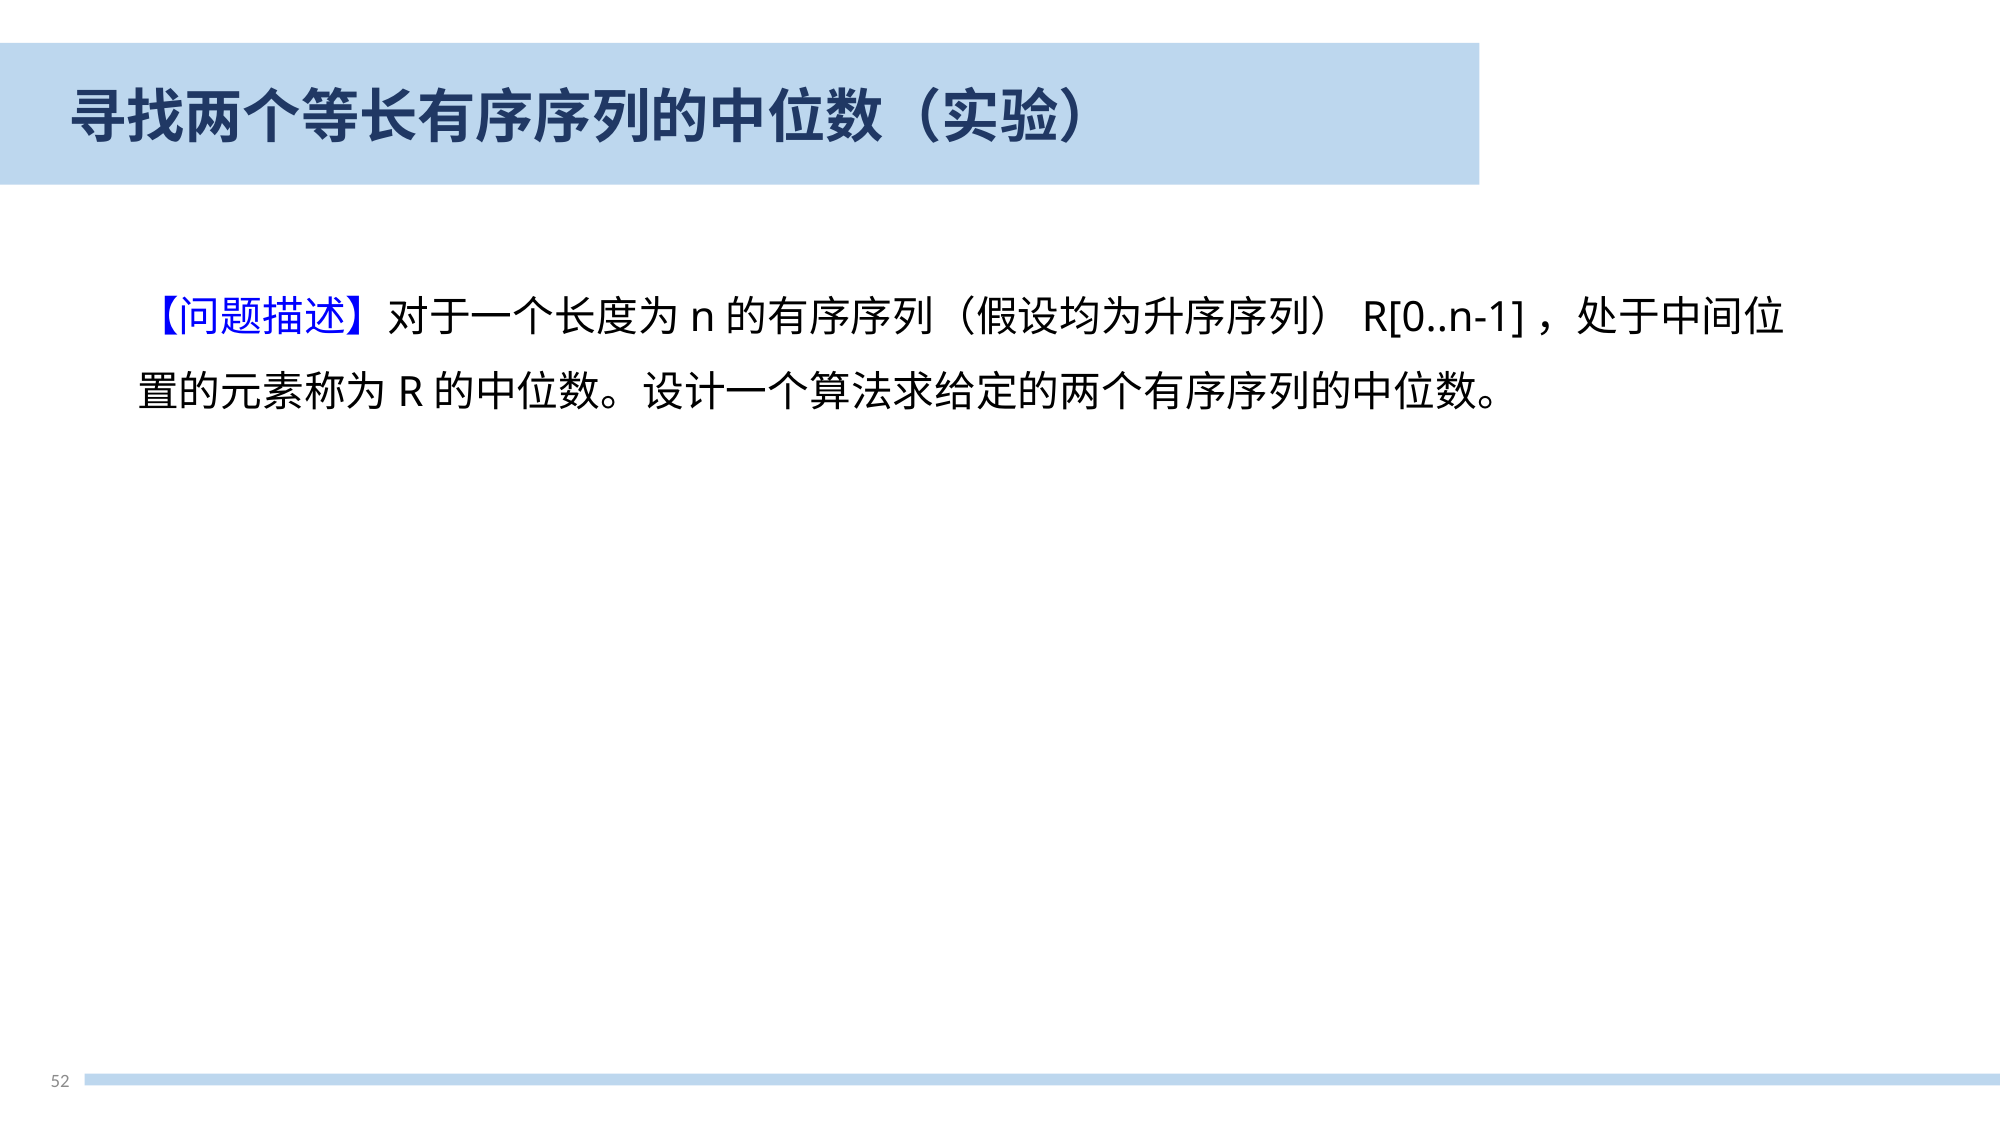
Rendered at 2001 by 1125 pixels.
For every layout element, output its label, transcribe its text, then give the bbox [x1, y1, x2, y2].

slide_number 52 [0, 1049, 85, 1110]
list 寻找两个等长有序序列的中位数（实验） [0, 42, 1480, 185]
text_box 【问题描述】对于一个长度为n的有序序列（假设均为升序序列）R[0..n-1]，处于中间位置的元素称为R的中位数。设计一个算法求给定的两个有序序列的中位数。 [122, 257, 1827, 423]
